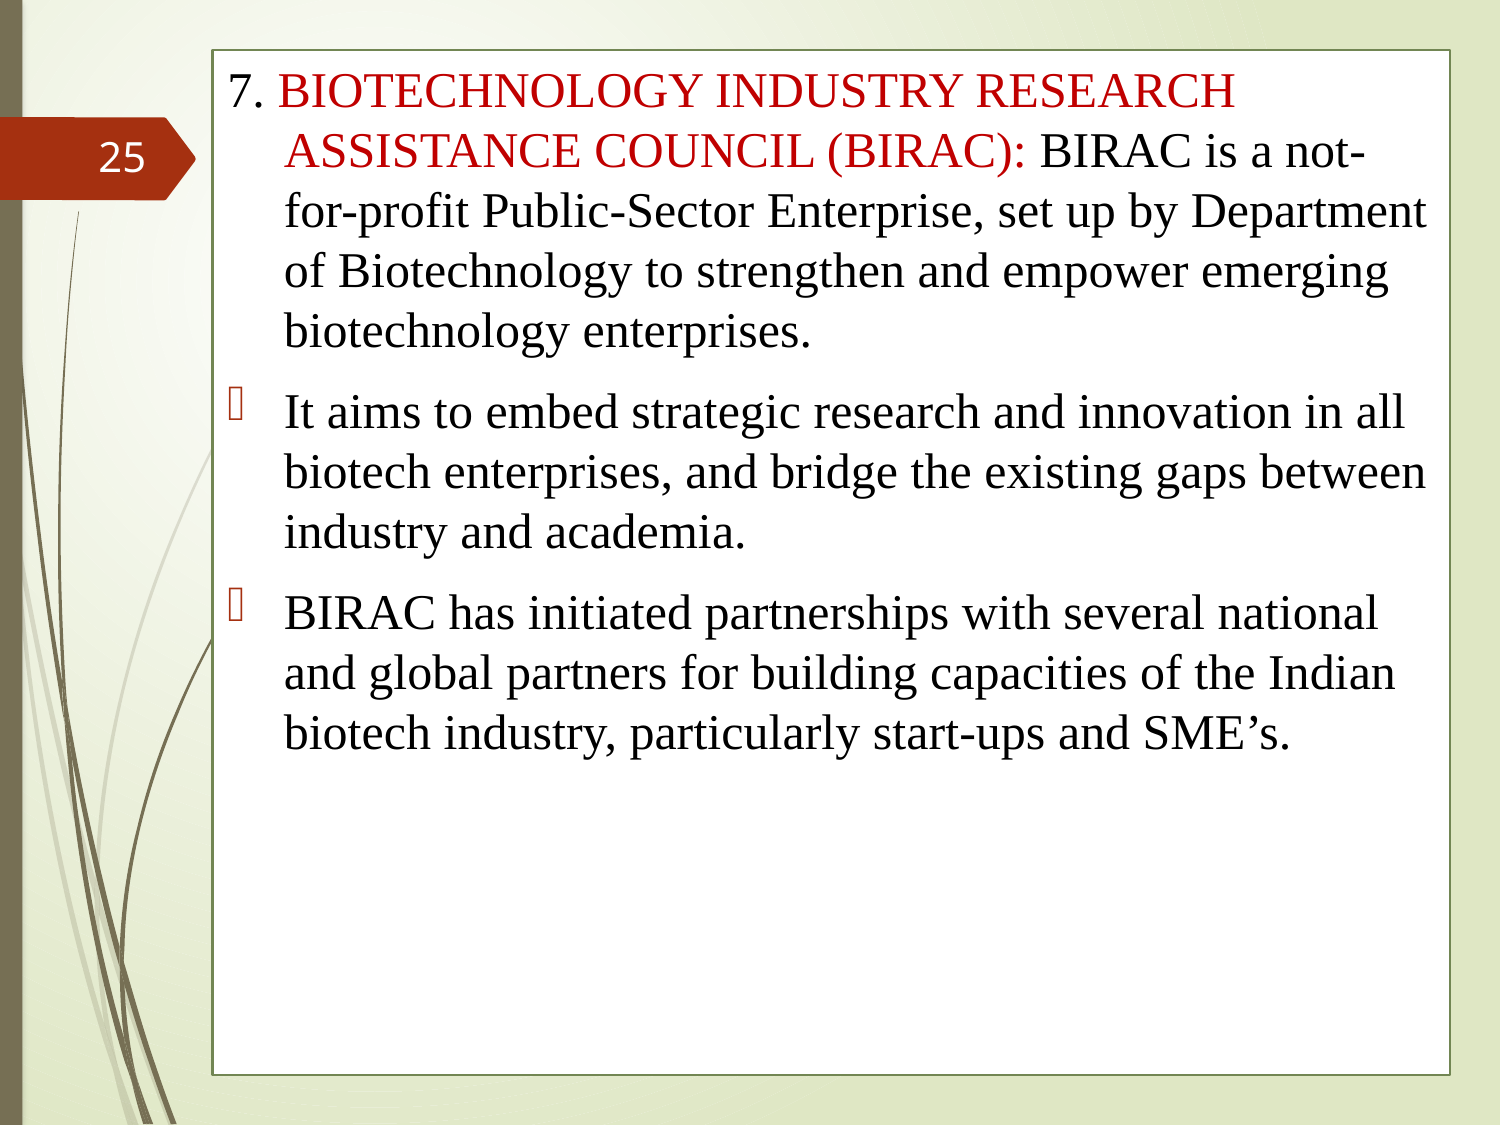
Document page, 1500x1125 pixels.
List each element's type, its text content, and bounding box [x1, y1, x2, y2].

list 7. BIOTECHNOLOGY INDUSTRY RESEARCH ASSISTANCE COUNCIL (BIRAC): BIRAC is a not-for-profit Public-Sector Enterprise, set up by Department of Biotechnology to strengthen and empower emerging biotechnology enterprises. It aims to embed strategic research and innovation in all biotech enterprises, and bridge the existing gaps between industry and academia. BIRAC has initiated partnerships with several national and global partners for building capacities of the Indian biotech industry, particularly start-ups and SME’s. [211, 49, 1451, 1076]
slide_number 25 [65, 129, 162, 190]
